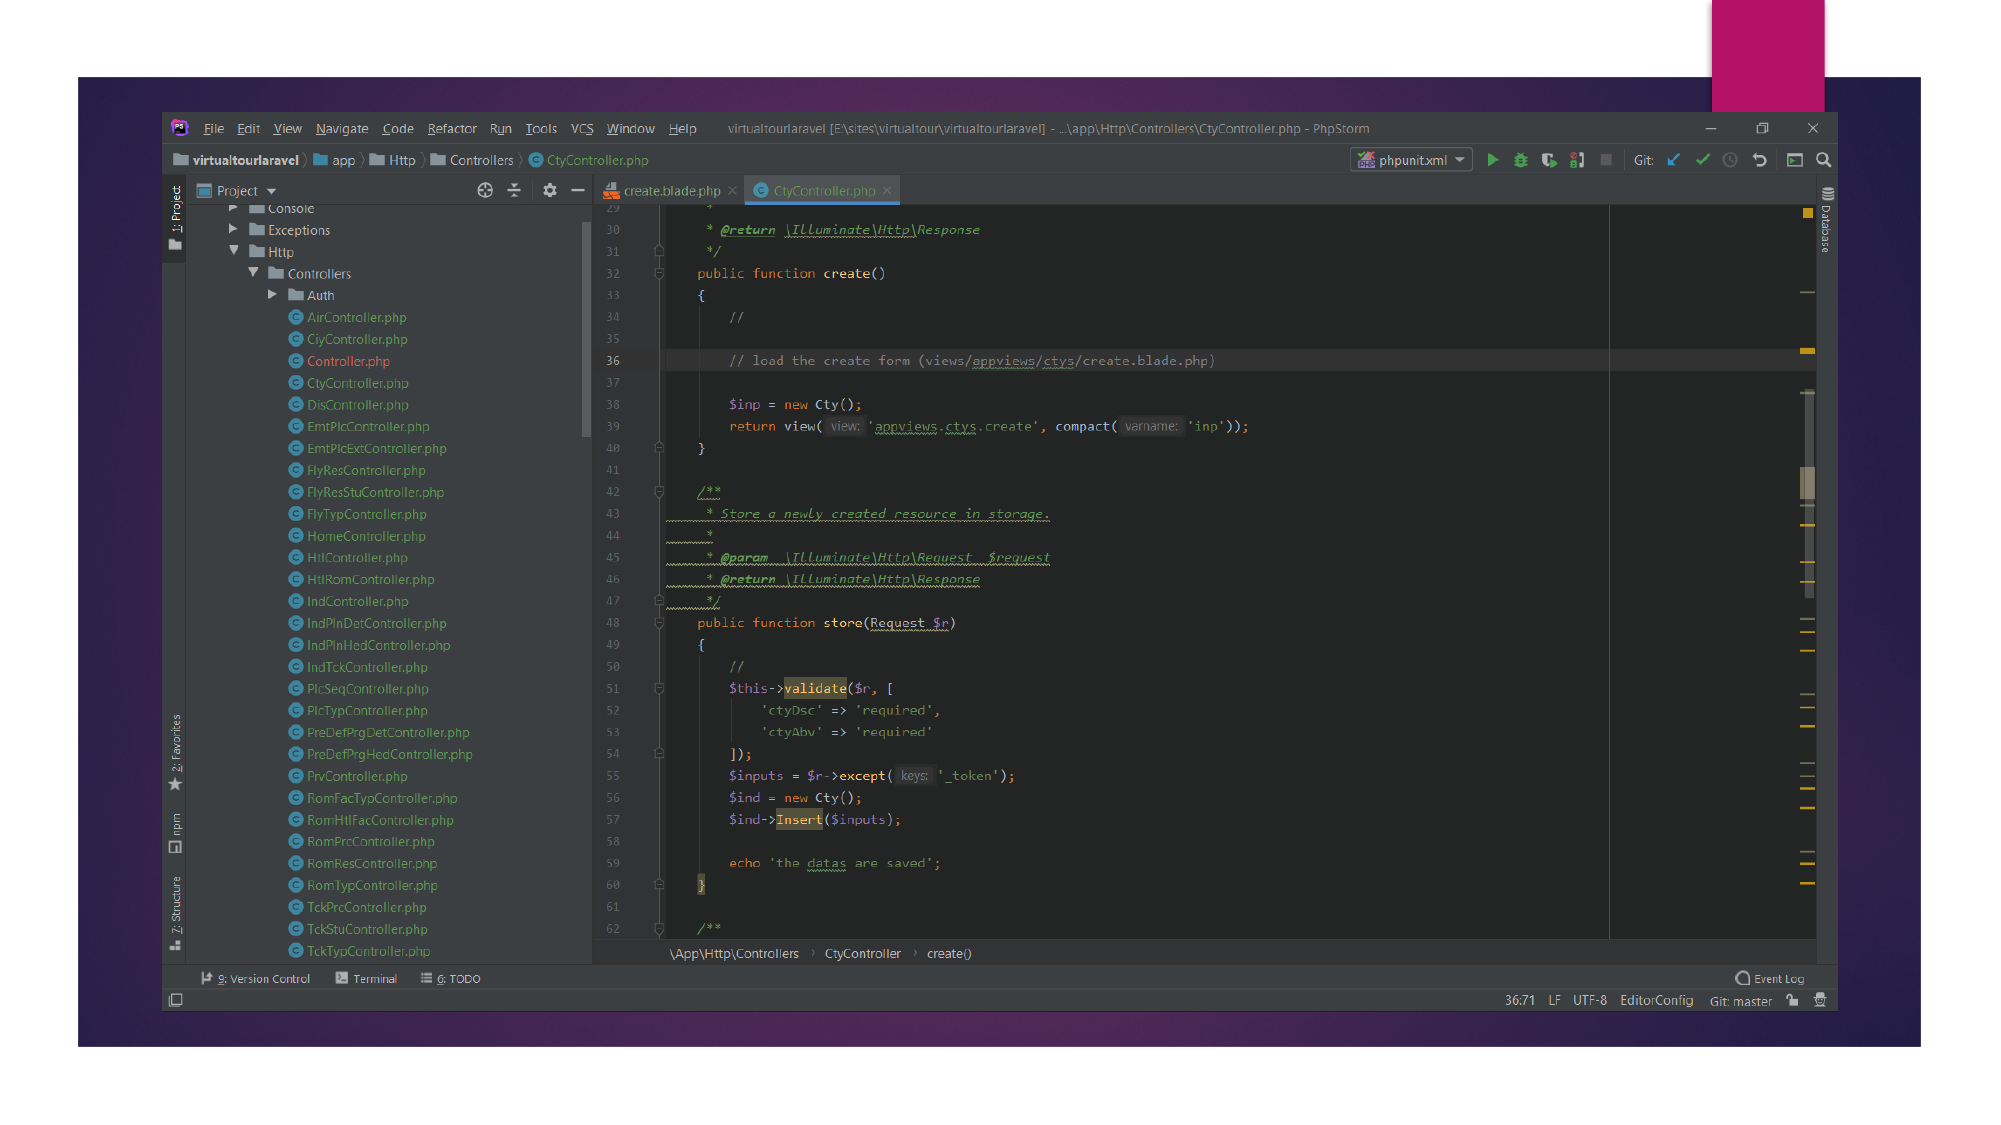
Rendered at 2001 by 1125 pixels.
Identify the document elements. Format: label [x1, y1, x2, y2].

picture [161, 112, 1839, 1013]
